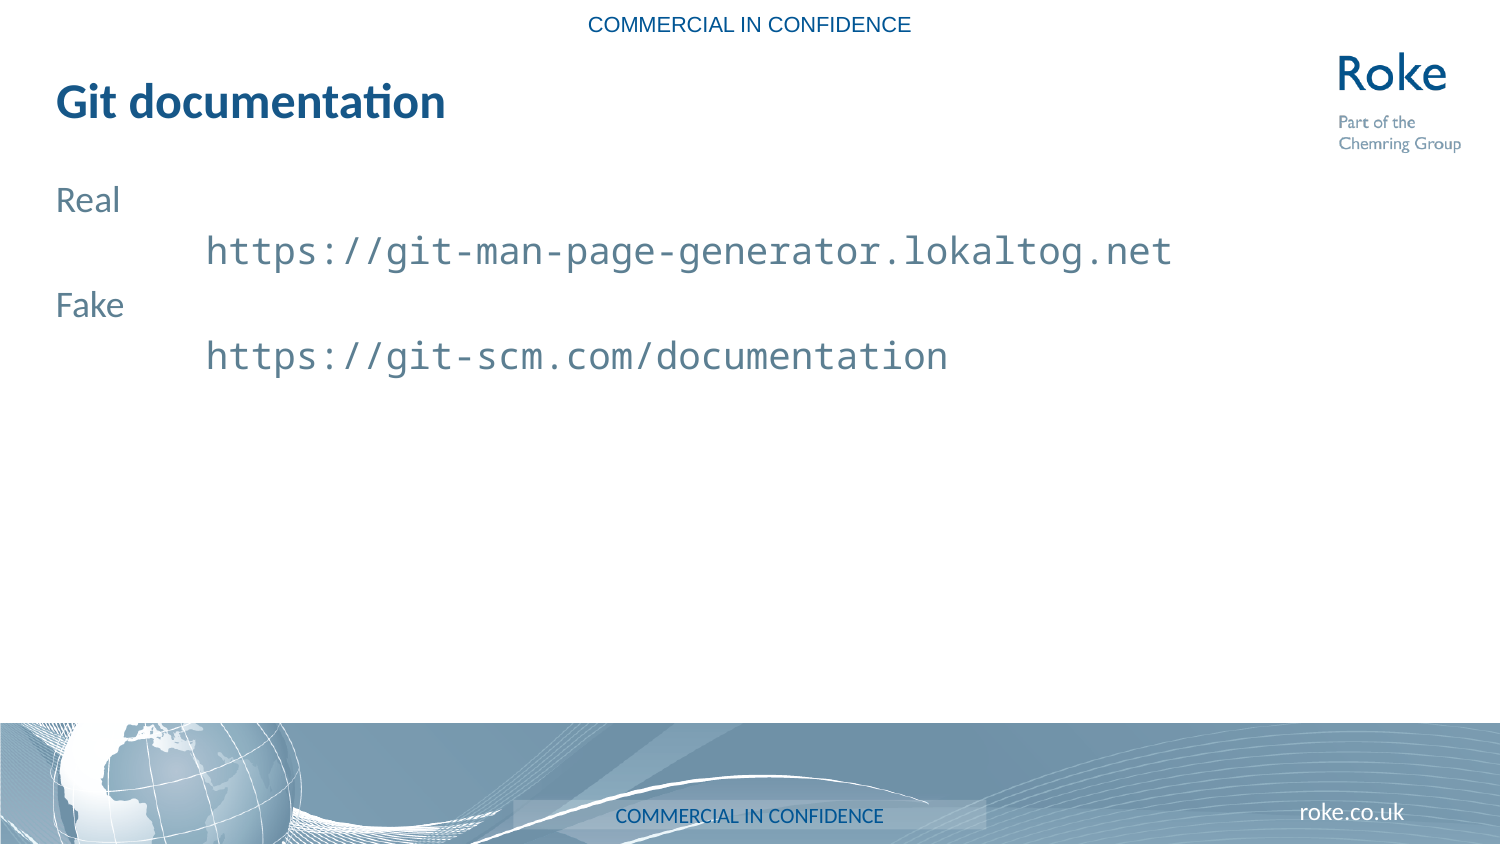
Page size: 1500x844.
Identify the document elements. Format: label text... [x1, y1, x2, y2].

picture [1333, 39, 1463, 168]
text_box COMMERCIAL IN CONFIDENCE [0, 8, 1500, 39]
picture [0, 723, 1500, 844]
title Git documentation [41, 61, 1022, 145]
text_box COMMERCIAL IN CONFIDENCE [513, 799, 987, 830]
list Real https://git-man-page-generator.lokaltog.net Fake https://git-scm.com/documentation [41, 167, 1447, 694]
